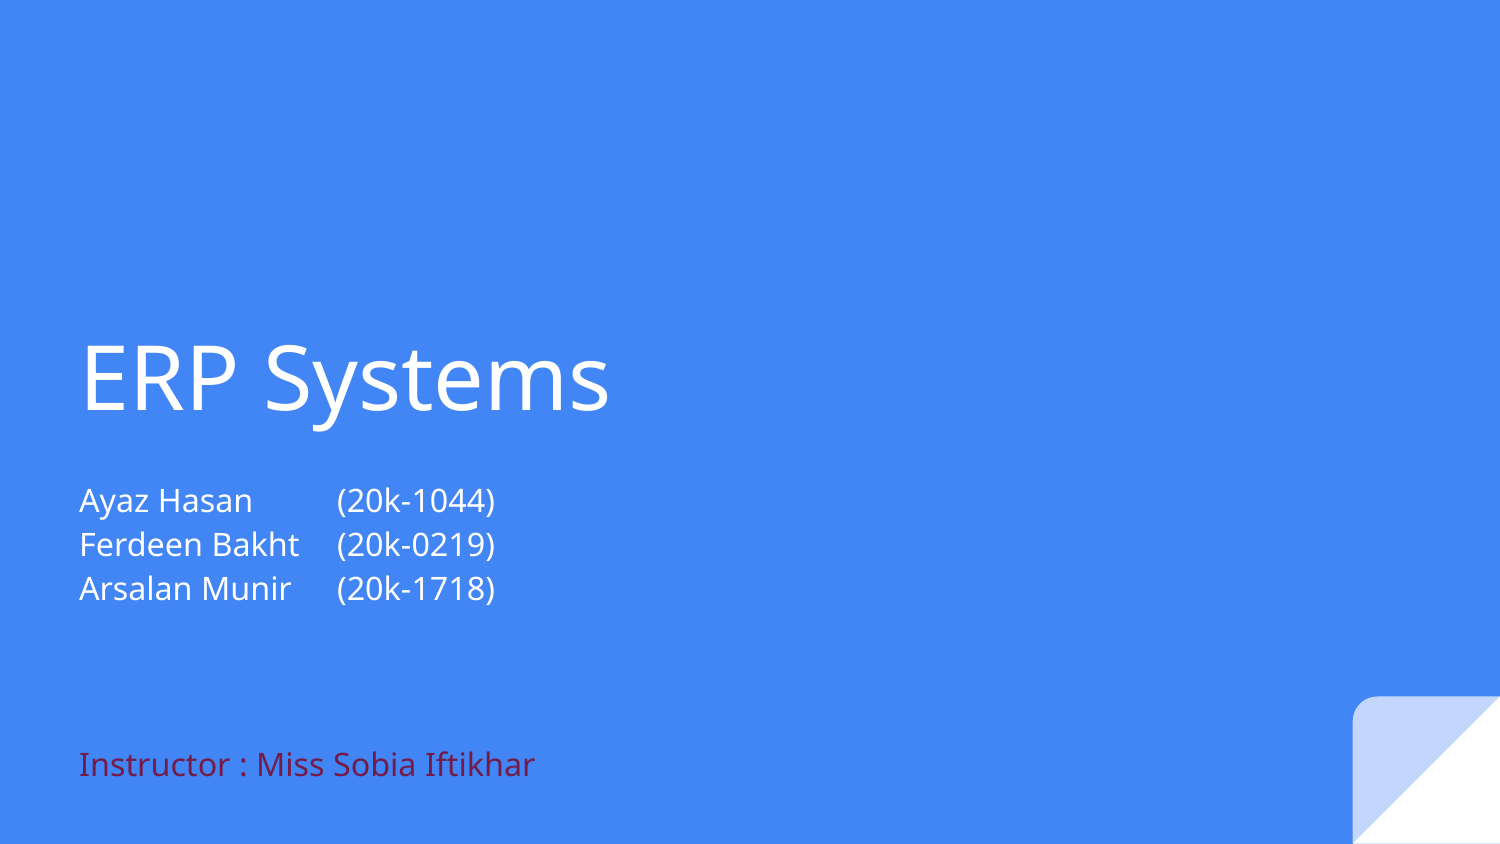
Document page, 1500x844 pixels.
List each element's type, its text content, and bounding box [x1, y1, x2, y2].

title ERP Systems [64, 298, 1413, 452]
subtitle Ayaz Hasan (20k-1044) Ferdeen Bakht (20k-0219) Arsalan Munir (20k-1718) Instructor : Miss Sobia Iftikhar [64, 462, 1413, 802]
